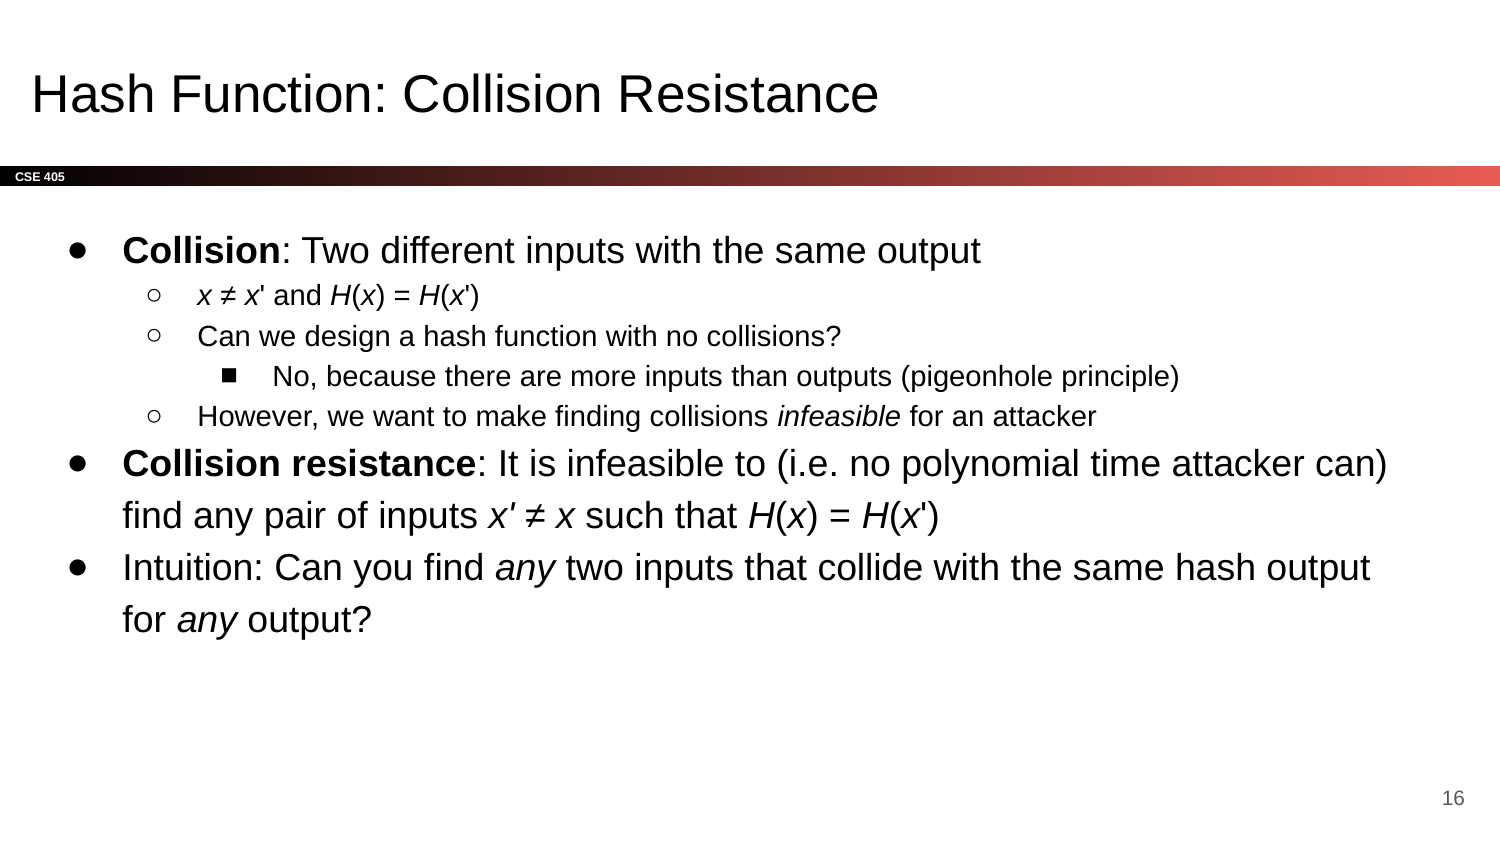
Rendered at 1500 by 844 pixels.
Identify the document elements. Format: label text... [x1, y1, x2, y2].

title Hash Function: Collision Resistance [16, 44, 1415, 139]
list Collision: Two different inputs with the same output x ≠ x' and H(x) = H(x') Can we design a hash function with no collisions? No, because there are more inputs than outputs (pigeonhole principle) However, we want to make finding collisions infeasible for an attacker Collision resistance: It is infeasible to (i.e. no polynomial time attacker can) find any pair of inputs x' ≠ x such that H(x) = H(x') Intuition: Can you find any two inputs that collide with the same hash output for any output? [32, 204, 1431, 823]
slide_number ‹#› [1389, 764, 1480, 830]
